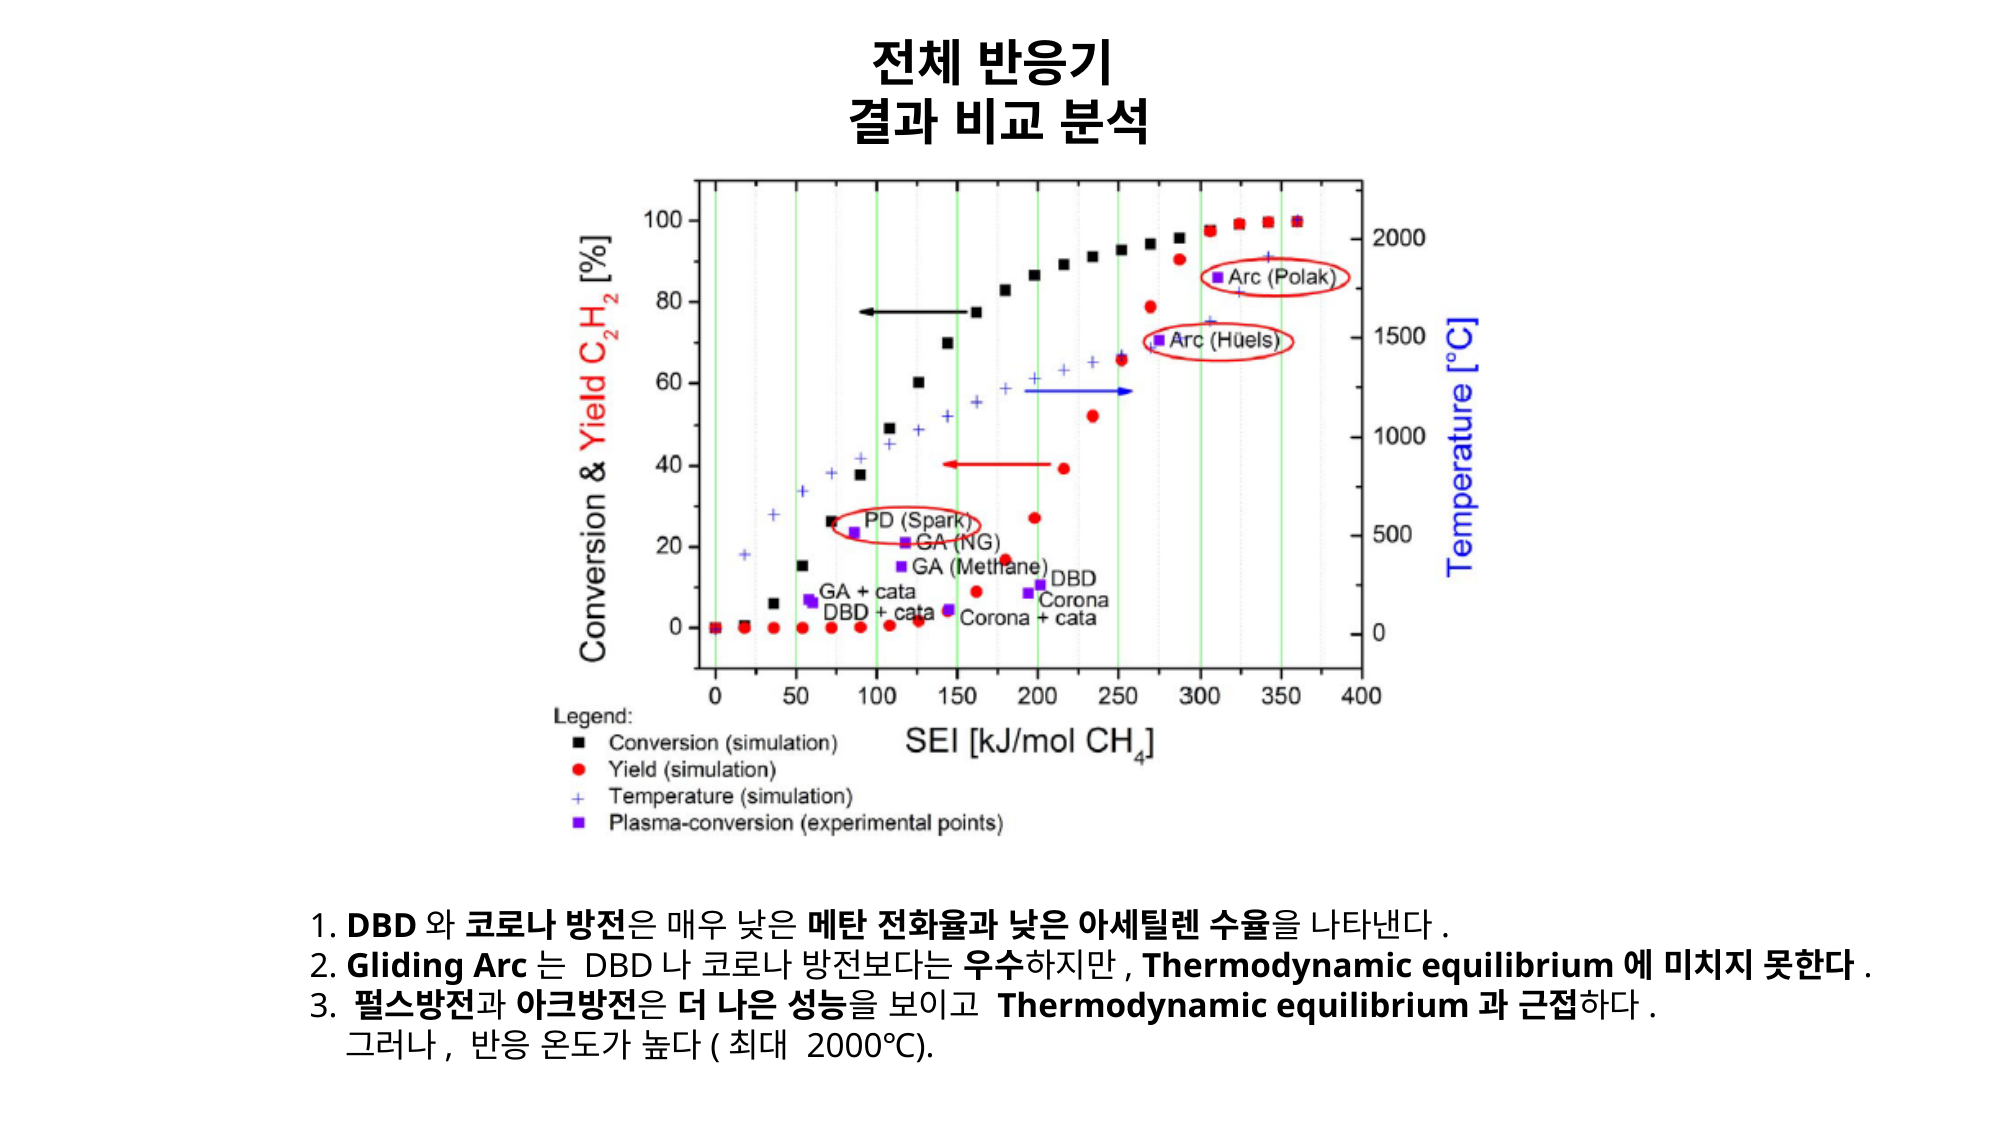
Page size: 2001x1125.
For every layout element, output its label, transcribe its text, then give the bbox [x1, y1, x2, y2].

title 전체 반응기 결과 비교 분석 [249, 63, 1750, 158]
picture [537, 149, 1515, 851]
text_box 1. DBD와 코로나 방전은 매우 낮은 메탄 전화율과 낮은 아세틸렌 수율을 나타낸다. 2. Gliding Arc는 DBD나 코로나 방전보다는 우수하지만, Thermodynamic equilibrium에 미치지 못한다. 3. 펄스방전과 아크방전은 더 나은 성능을 보이고 Thermodynamic equilibrium과 근접하다. 그러나, 반응 온도가 높다(최대 2000℃). [294, 896, 1958, 1072]
